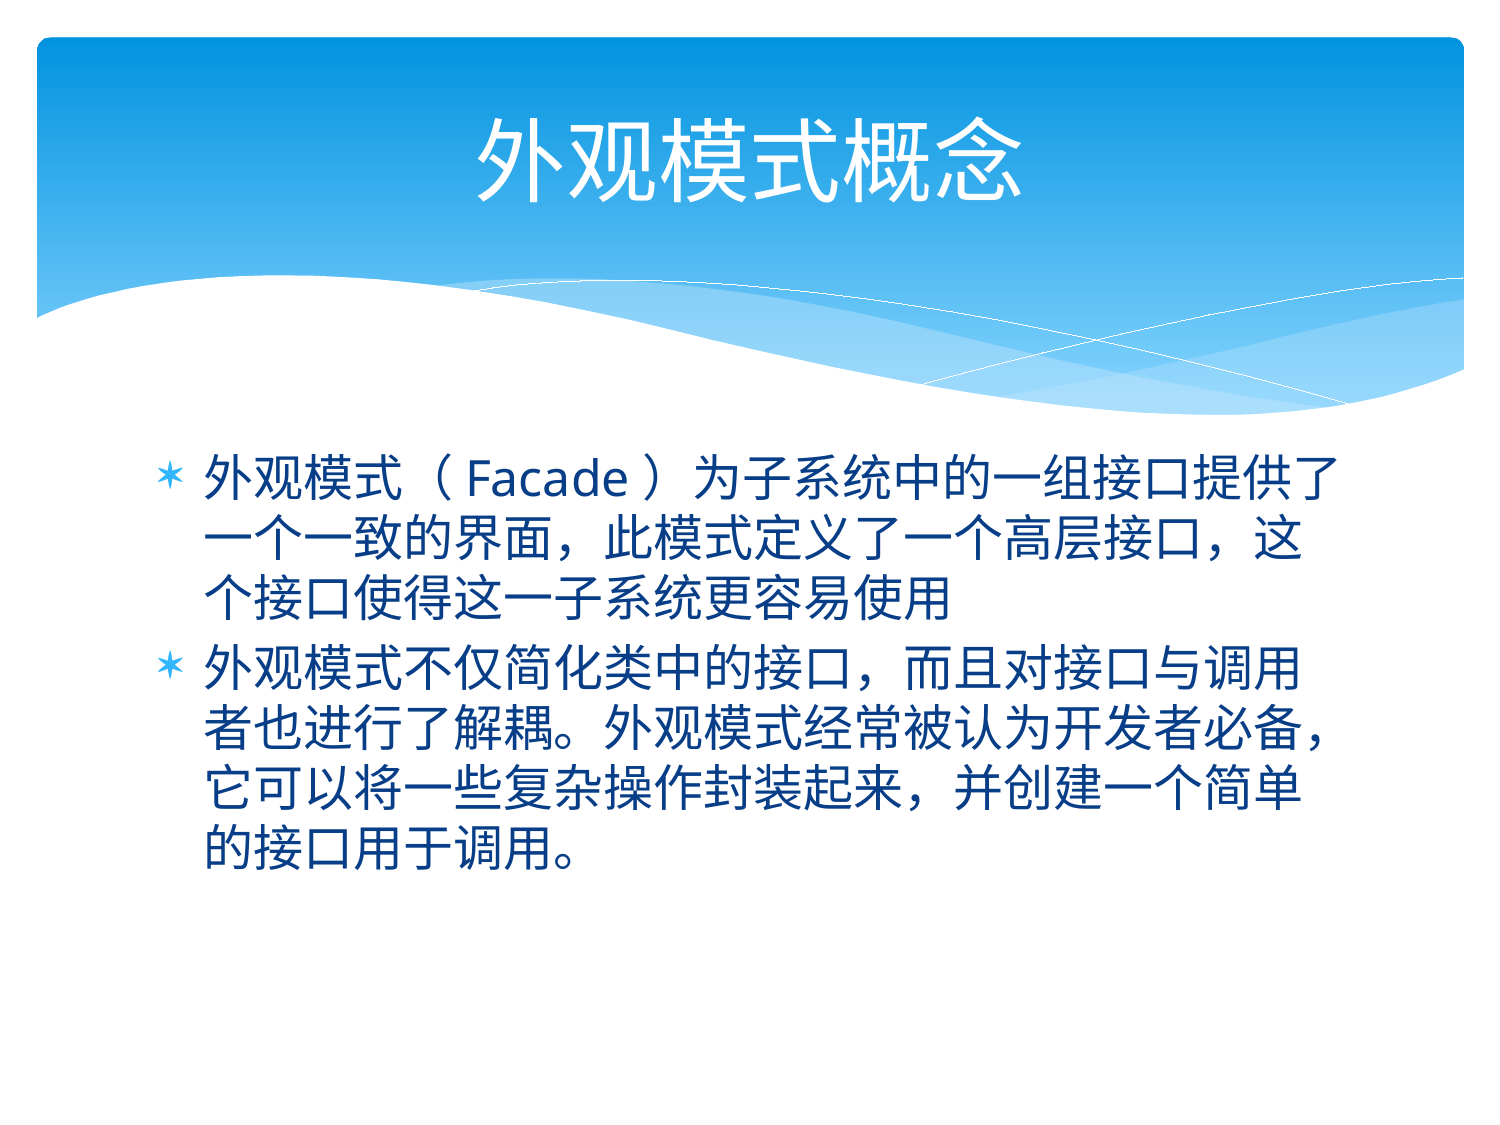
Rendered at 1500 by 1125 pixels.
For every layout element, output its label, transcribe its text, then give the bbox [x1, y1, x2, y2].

title 外观模式概念 [75, 55, 1425, 261]
list 外观模式（Facade）为子系统中的一组接口提供了一个一致的界面，此模式定义了一个高层接口，这个接口使得这一子系统更容易使用 外观模式不仅简化类中的接口，而且对接口与调用者也进行了解耦。外观模式经常被认为开发者必备，它可以将一些复杂操作封装起来，并创建一个简单的接口用于调用。 [143, 438, 1359, 1005]
